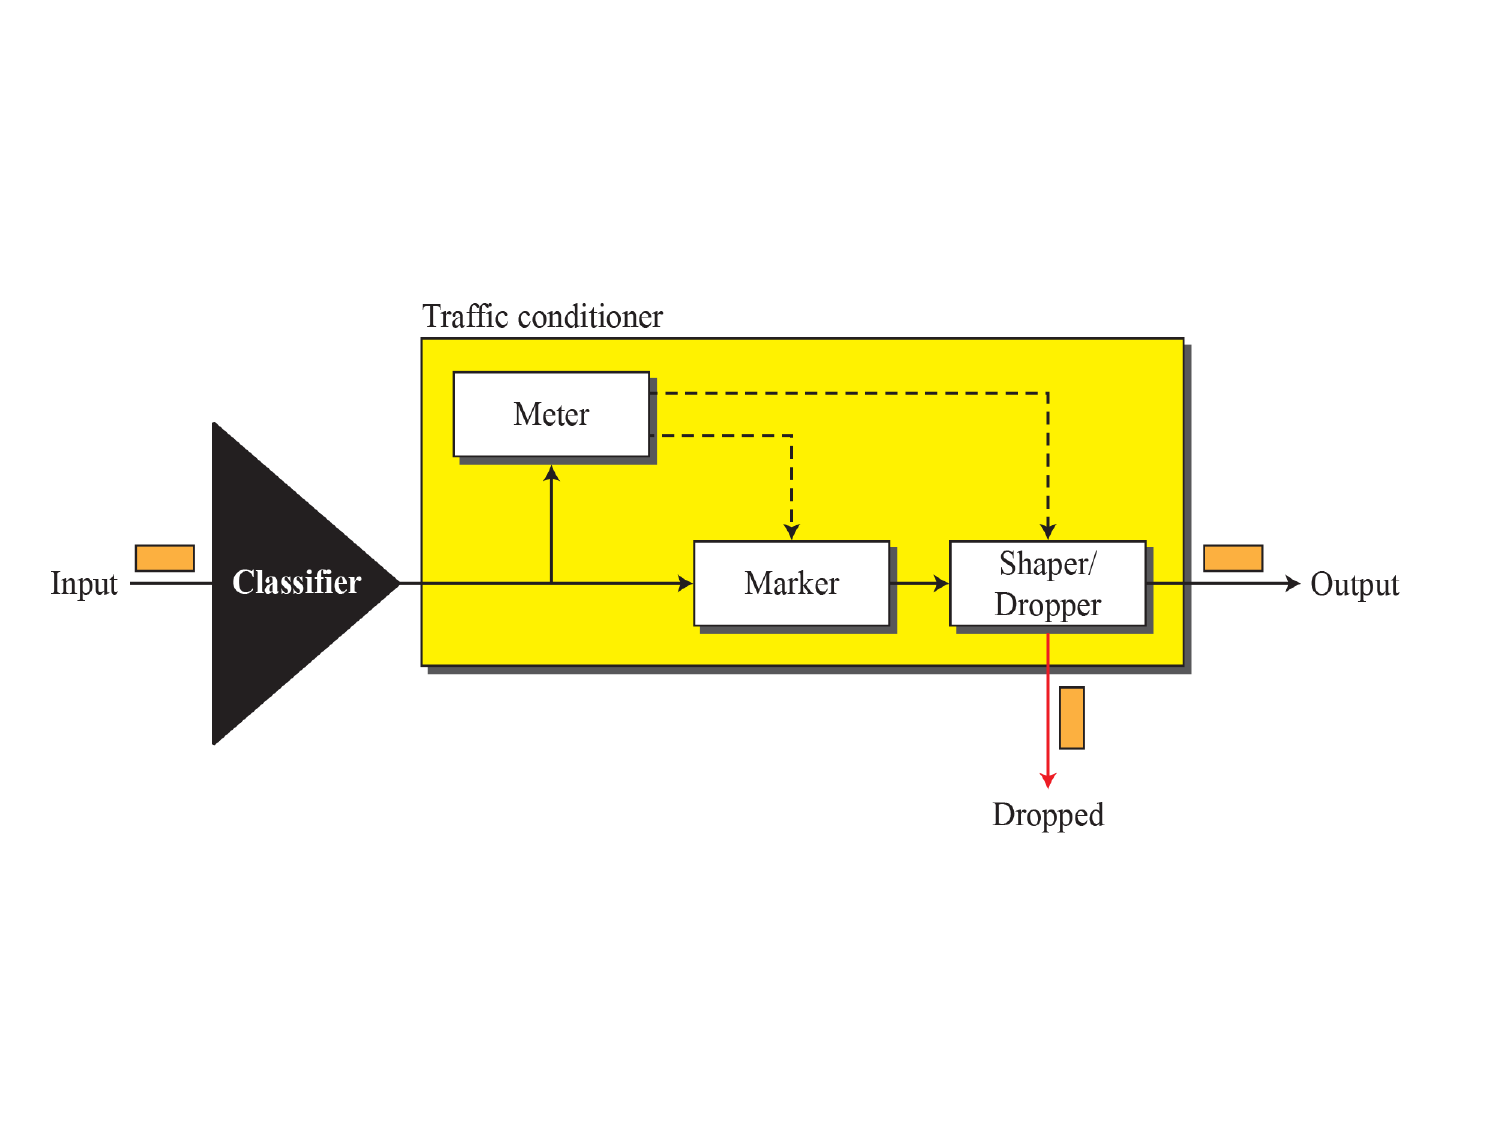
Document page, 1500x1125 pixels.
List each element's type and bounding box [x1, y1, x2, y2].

picture [49, 299, 1400, 836]
